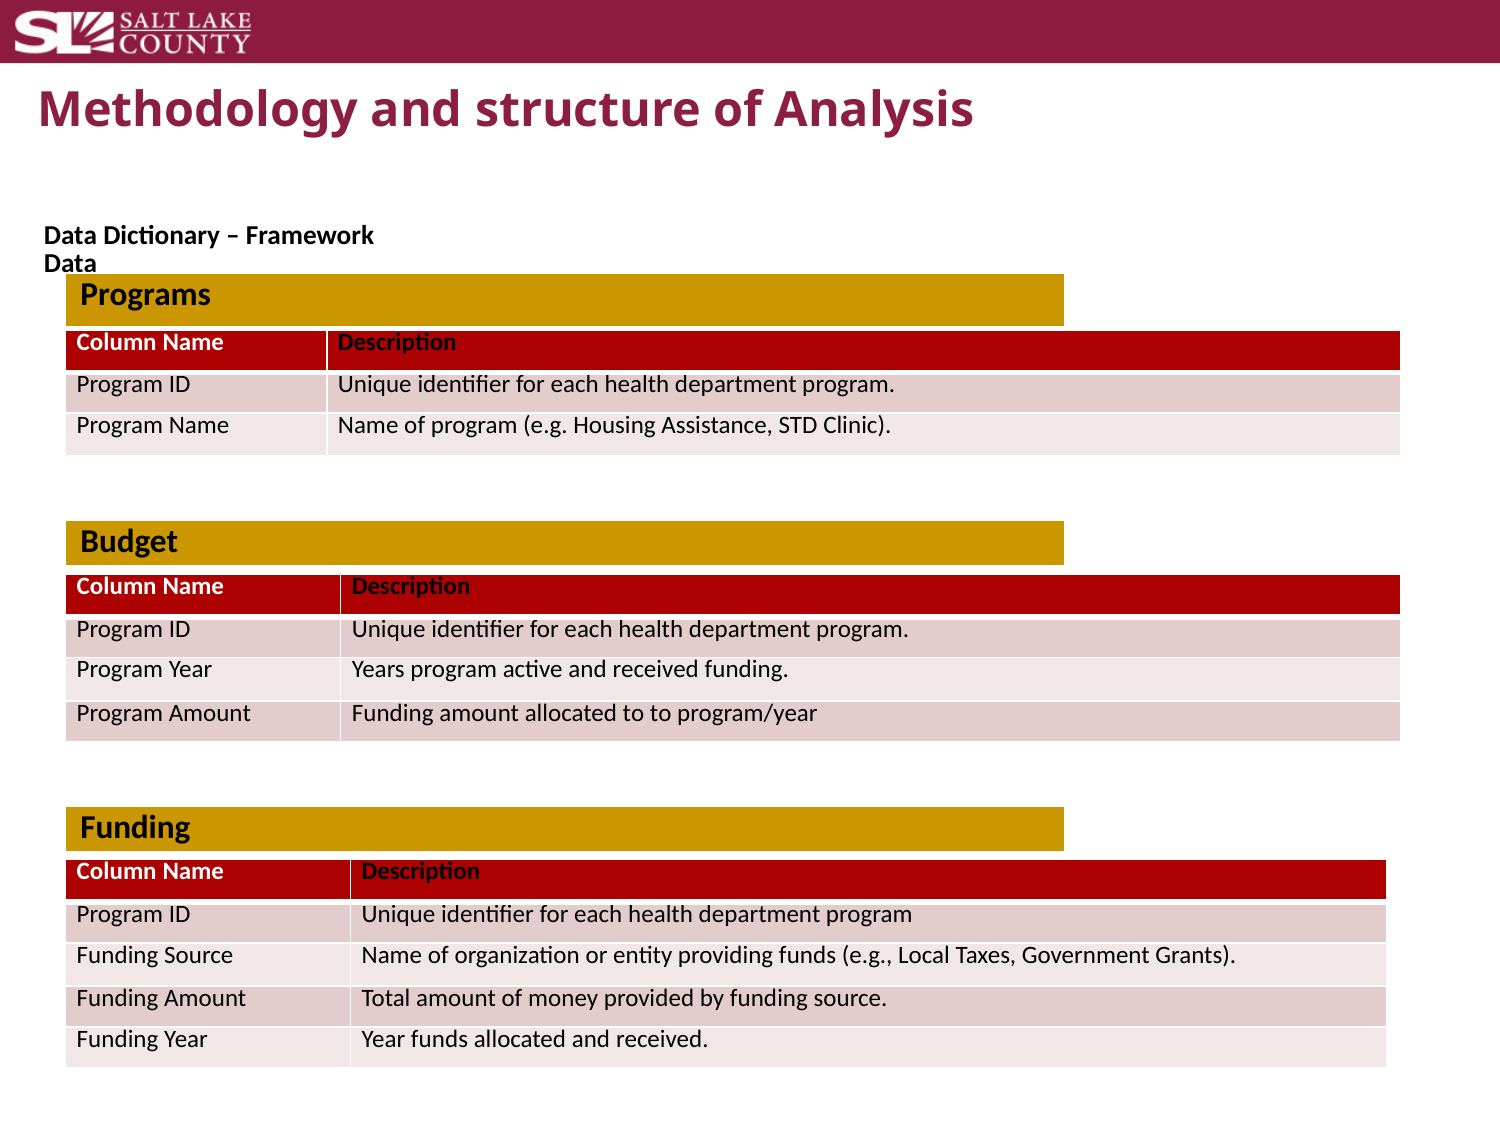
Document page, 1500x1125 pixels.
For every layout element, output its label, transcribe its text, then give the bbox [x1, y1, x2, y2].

table_cell Funding Amount [66, 987, 350, 1026]
table_header Column Name [66, 575, 340, 614]
table_header Description [341, 575, 1400, 614]
table_header Description [351, 860, 1386, 899]
table_header Funding [66, 807, 1064, 851]
table_header Description [328, 331, 1400, 370]
table_cell Unique identifier for each health department program [351, 905, 1386, 942]
text_box Data Dictionary – Framework Data [43, 224, 418, 280]
table_cell Program Amount [66, 702, 340, 741]
table_cell Program ID [66, 375, 326, 412]
table_cell Total amount of money provided by funding source. [351, 987, 1386, 1026]
table_cell Program ID [66, 620, 340, 657]
table_cell Program Name [66, 414, 326, 455]
table_cell Program Year [66, 658, 340, 700]
table_header Programs [66, 274, 1064, 326]
picture [0, 0, 1500, 1125]
table_header Column Name [66, 331, 326, 370]
table_cell Name of organization or entity providing funds (e.g., Local Taxes, Government Grants). [351, 944, 1386, 985]
table_cell Name of program (e.g. Housing Assistance, STD Clinic). [328, 414, 1400, 455]
table_header Budget [66, 521, 1064, 565]
table_cell Unique identifier for each health department program. [328, 375, 1400, 412]
table_cell Funding Year [66, 1028, 350, 1067]
table_cell Year funds allocated and received. [351, 1028, 1386, 1067]
table_cell Program ID [66, 905, 350, 942]
title Methodology and structure of Analysis [37, 127, 1388, 188]
table_cell Unique identifier for each health department program. [341, 620, 1400, 657]
table_cell Years program active and received funding. [341, 658, 1400, 700]
table_cell Funding Source [66, 944, 350, 985]
table_cell Funding amount allocated to to program/year [341, 702, 1400, 741]
table_header Column Name [66, 860, 350, 899]
